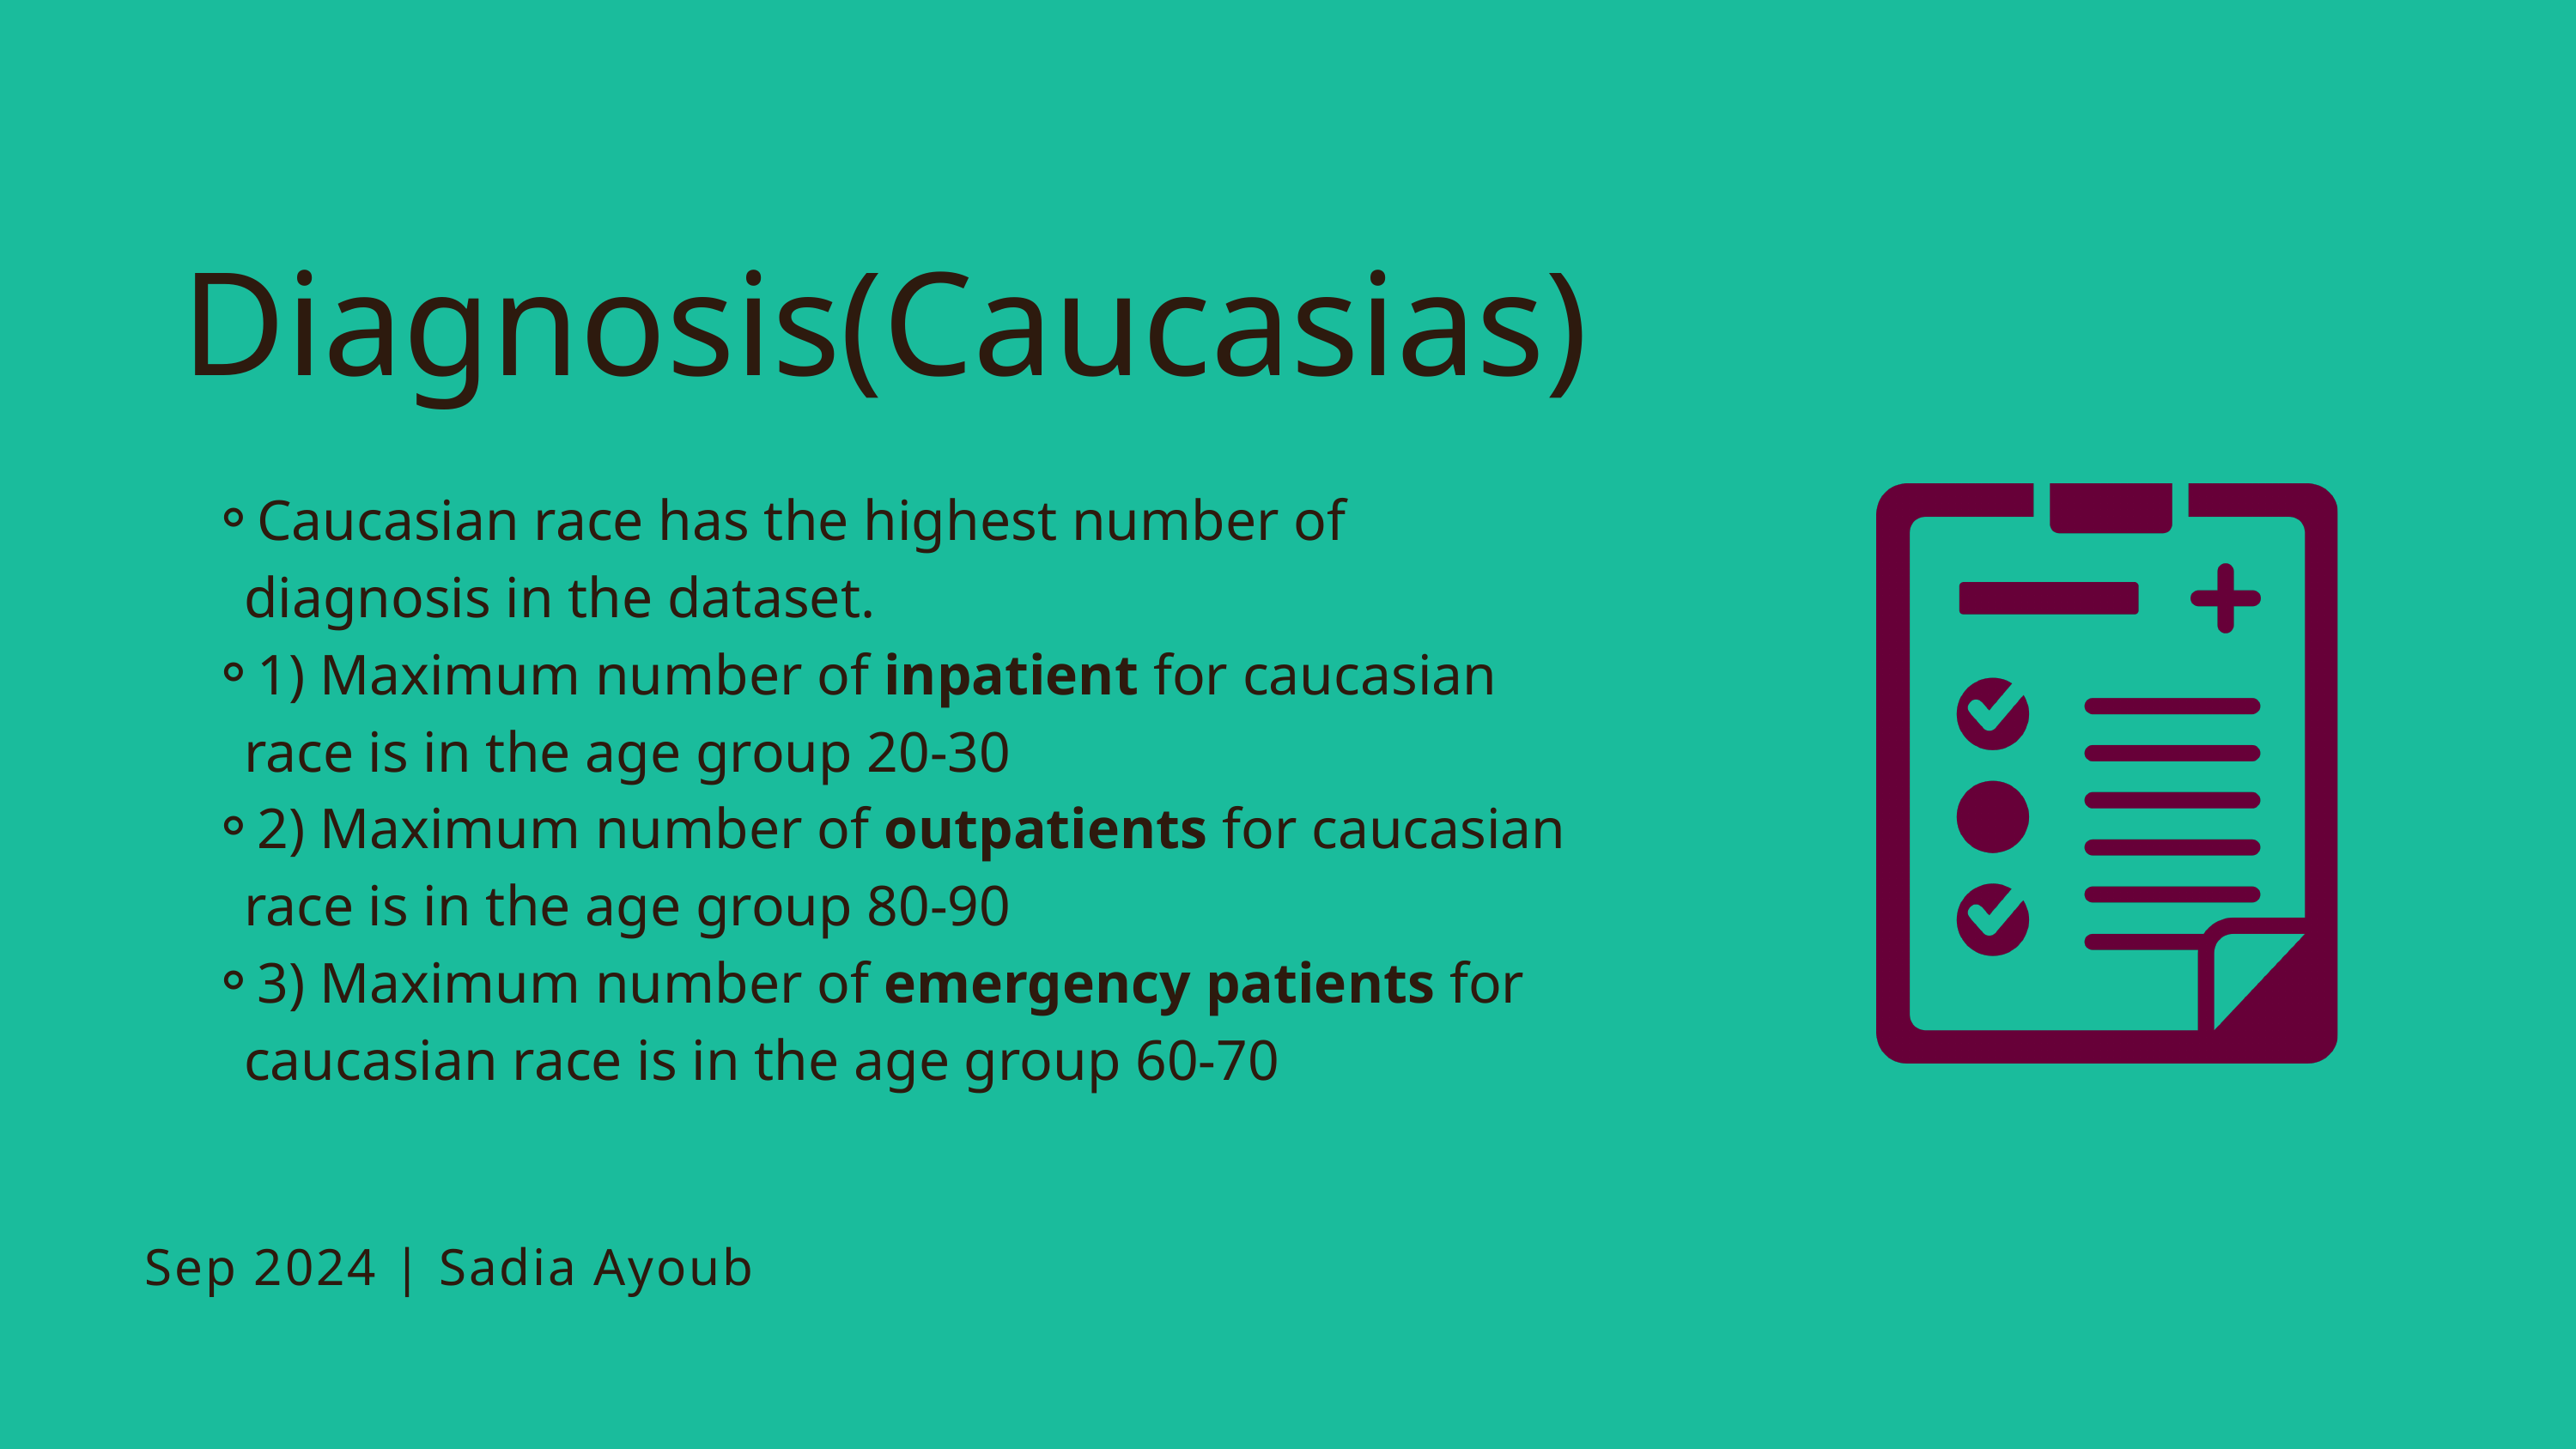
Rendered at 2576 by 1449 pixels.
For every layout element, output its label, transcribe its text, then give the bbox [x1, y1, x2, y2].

text_box Diagnosis(Caucasias) [1294, 246, 1692, 404]
text_box Caucasian race has the highest number of diagnosis in the dataset. 1) Maximum number of inpatient for caucasian race is in the age group 20-30 2) Maximum number of outpatients for caucasian race is in the age group 80-90 3) Maximum number of emergency patients for caucasian race is in the age group 60-70 [144, 474, 1279, 1169]
text_box Sep 2024 | Sadia Ayoub [144, 1225, 1254, 1295]
text_box Diagnosis(Caucasias) [181, 246, 1279, 404]
text_box [1876, 483, 2338, 1064]
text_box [1284, 0, 1288, 1449]
text_box Caucasian race has the highest number of diagnosis in the dataset. 1) Maximum number of inpatient for caucasian race is in the age group 20-30 2) Maximum number of outpatients for caucasian race is in the age group 80-90 3) Maximum number of emergency patients for caucasian race is in the age group 60-70 [1294, 474, 1593, 1169]
